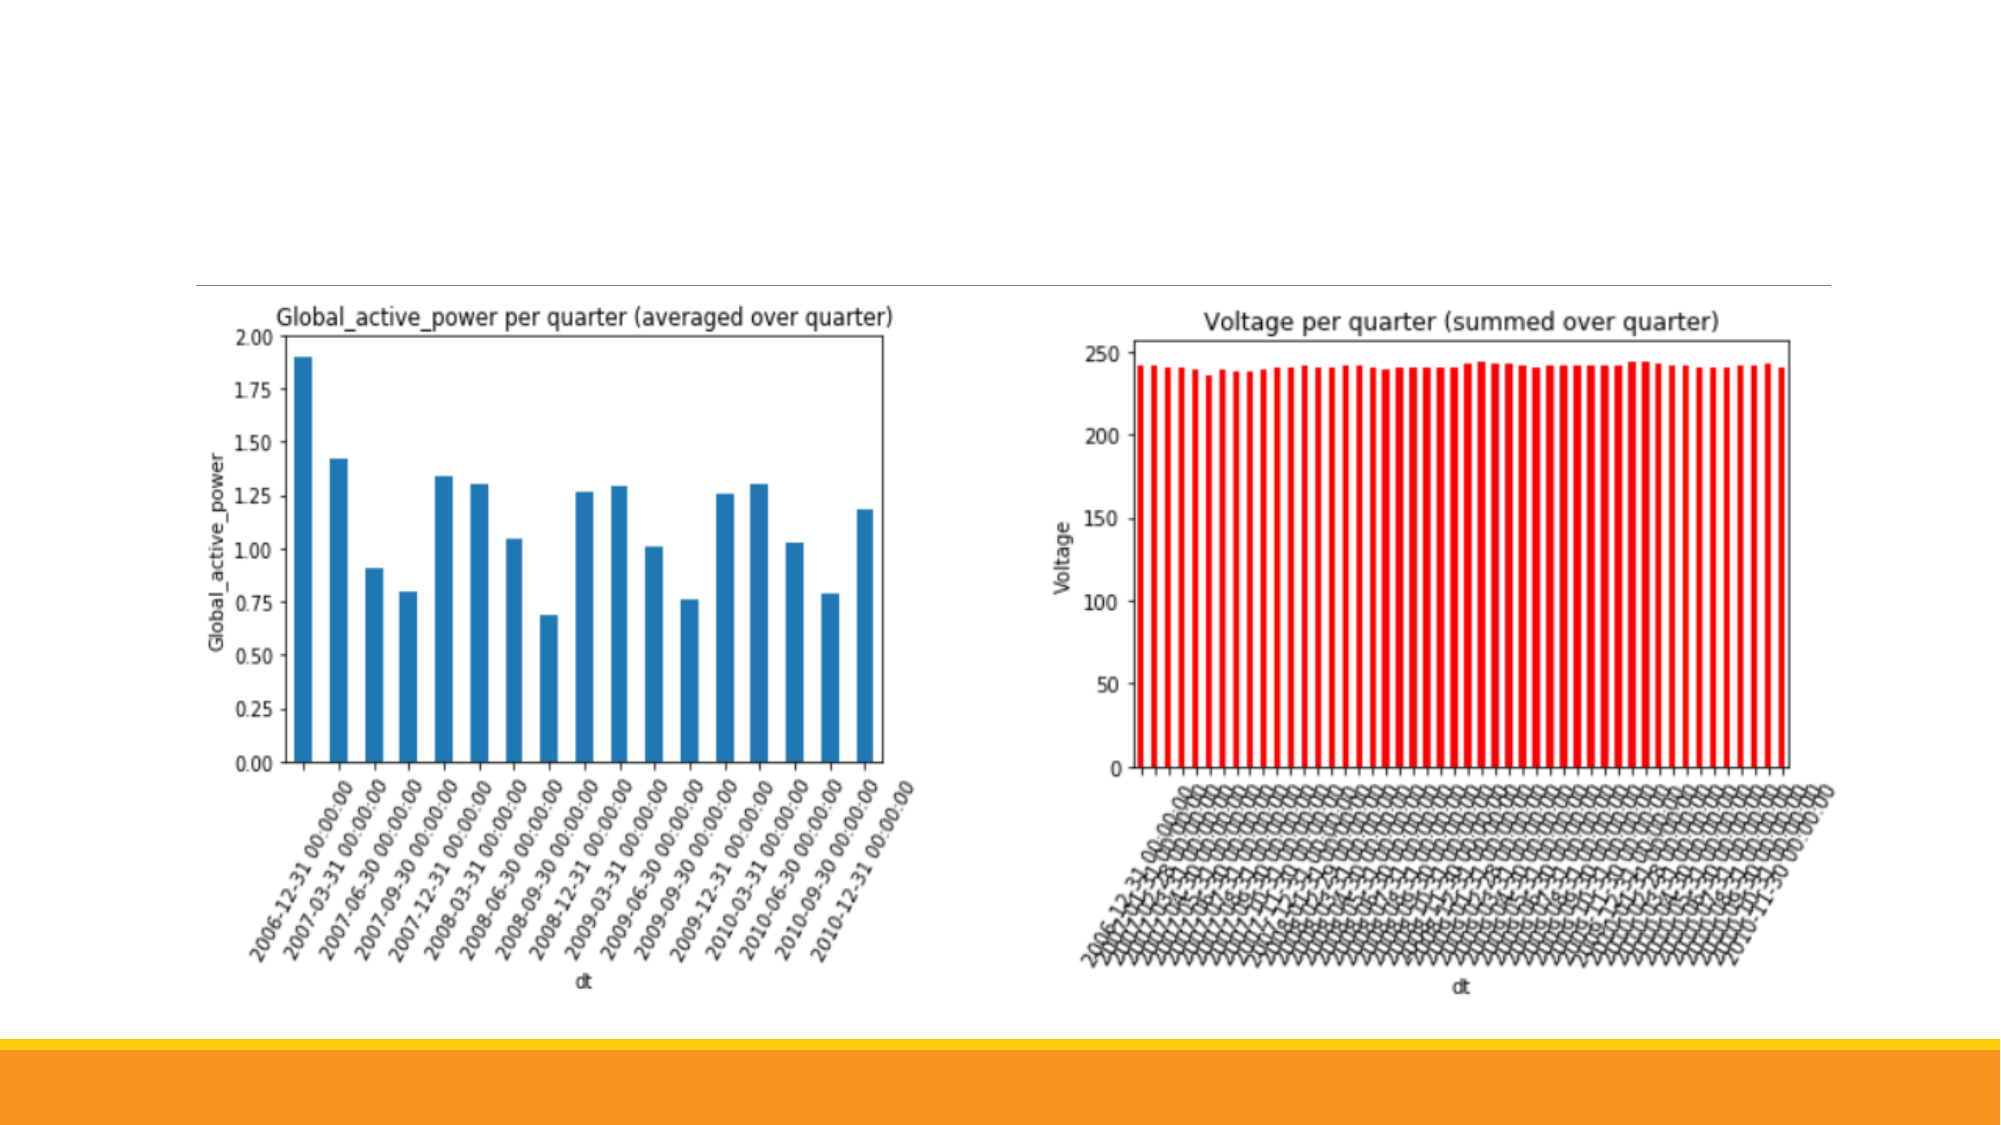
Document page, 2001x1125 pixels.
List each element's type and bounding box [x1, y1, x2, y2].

picture [168, 302, 933, 1007]
picture [1027, 302, 1842, 1002]
